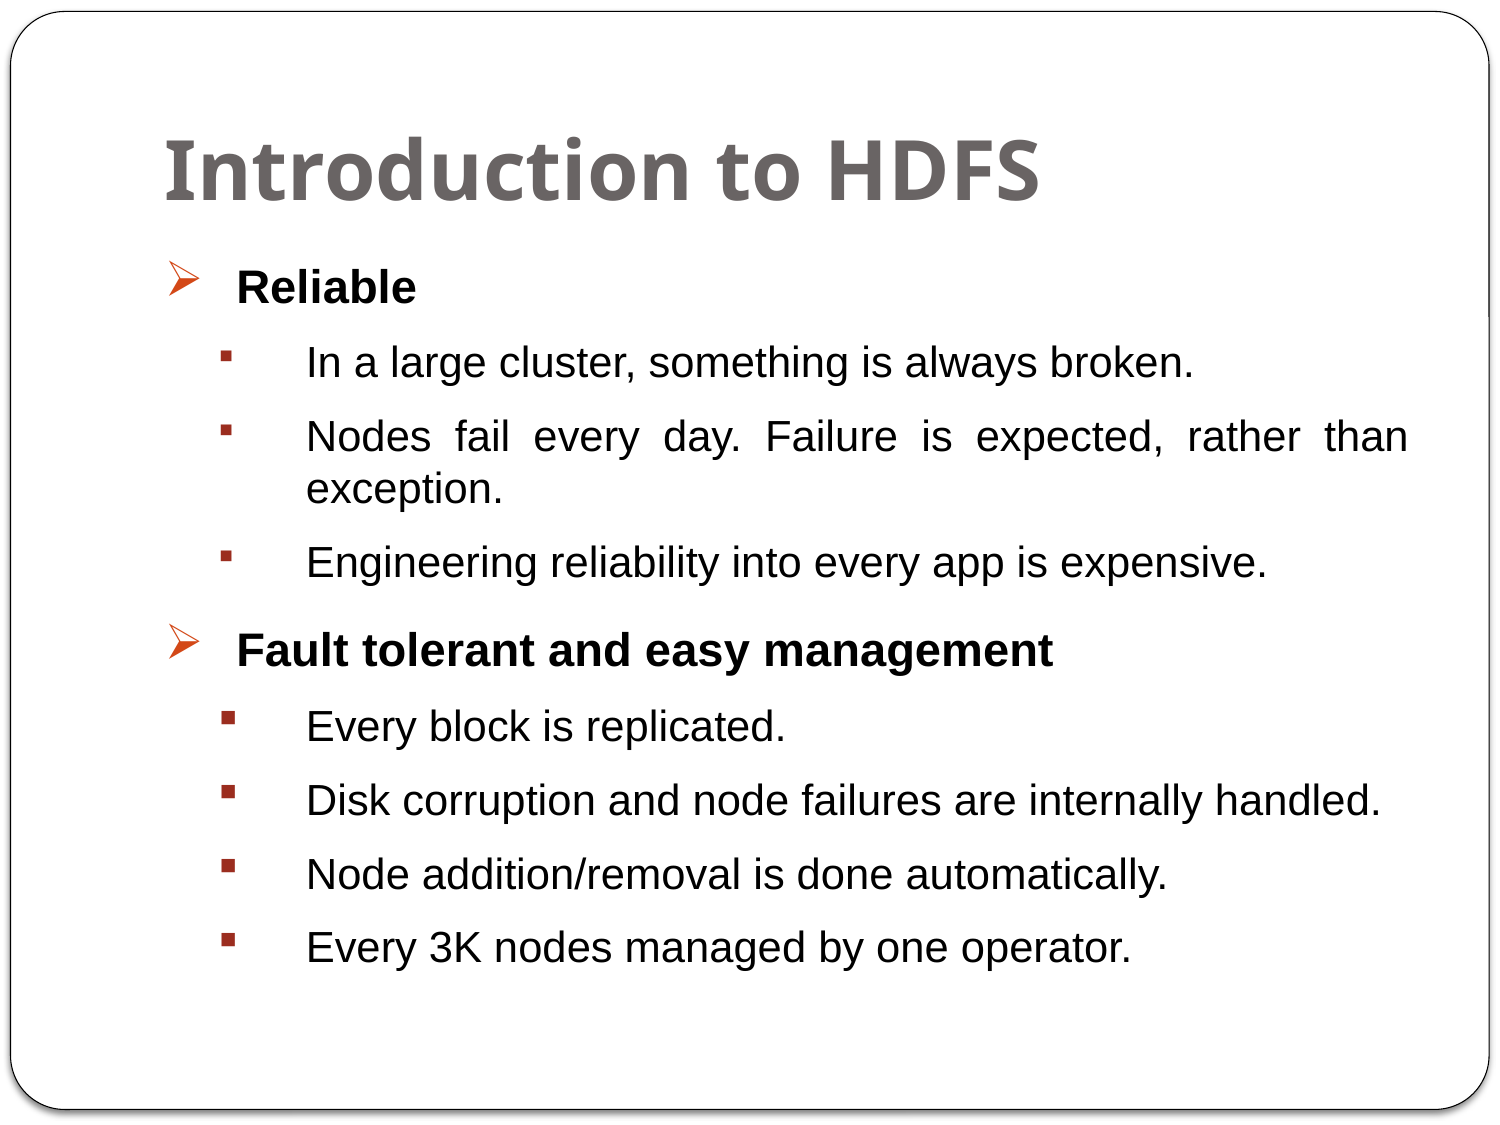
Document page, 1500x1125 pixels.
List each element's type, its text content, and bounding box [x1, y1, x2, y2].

list Reliable In a large cluster, something is always broken. Nodes fail every day. Failure is expected, rather than exception. Engineering reliability into every app is expensive. Fault tolerant and easy management Every block is replicated. Disk corruption and node failures are internally handled. Node addition/removal is done automatically. Every 3K nodes managed by one operator. [150, 237, 1425, 988]
title Introduction to HDFS [150, 45, 1425, 233]
